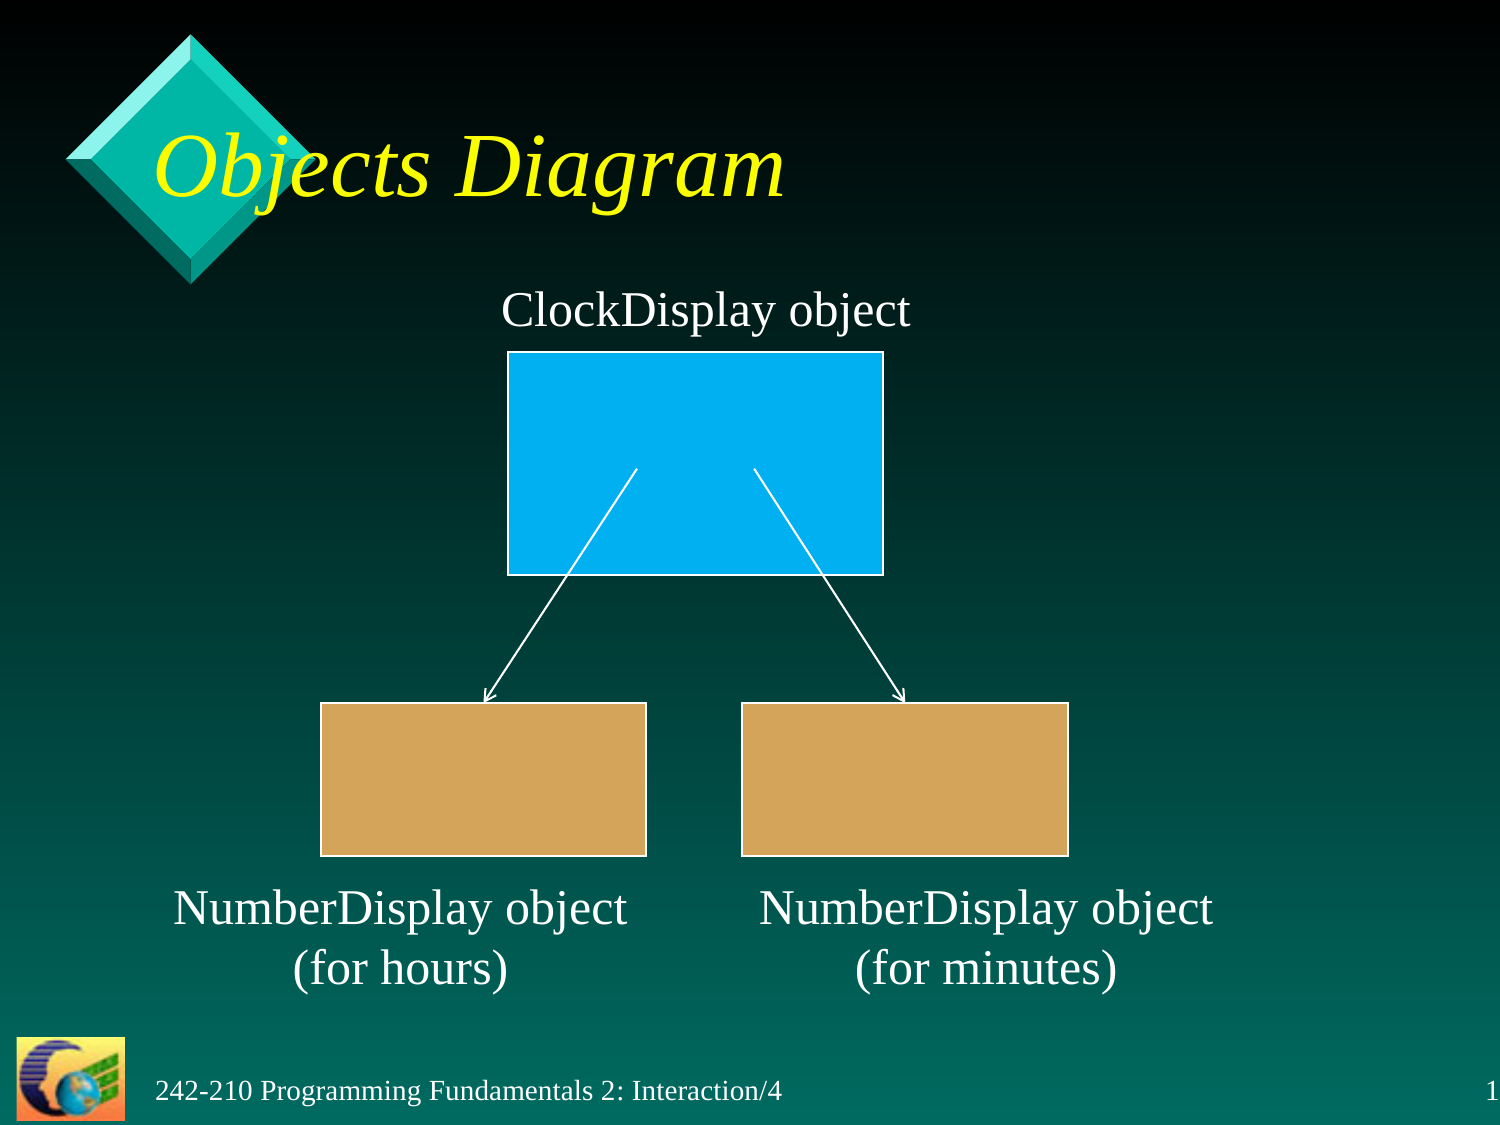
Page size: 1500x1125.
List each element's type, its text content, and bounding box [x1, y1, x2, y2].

picture [16, 1037, 125, 1121]
text_box [320, 703, 647, 856]
text_box [742, 703, 1069, 856]
text_box [507, 351, 883, 575]
text_box ClockDisplay object [486, 269, 927, 344]
text_box NumberDisplay object (for minutes) [744, 867, 1229, 1002]
text_box NumberDisplay object (for hours) [158, 867, 643, 1002]
title Objects Diagram [136, 68, 1415, 251]
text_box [712, 509, 948, 662]
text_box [442, 508, 678, 663]
